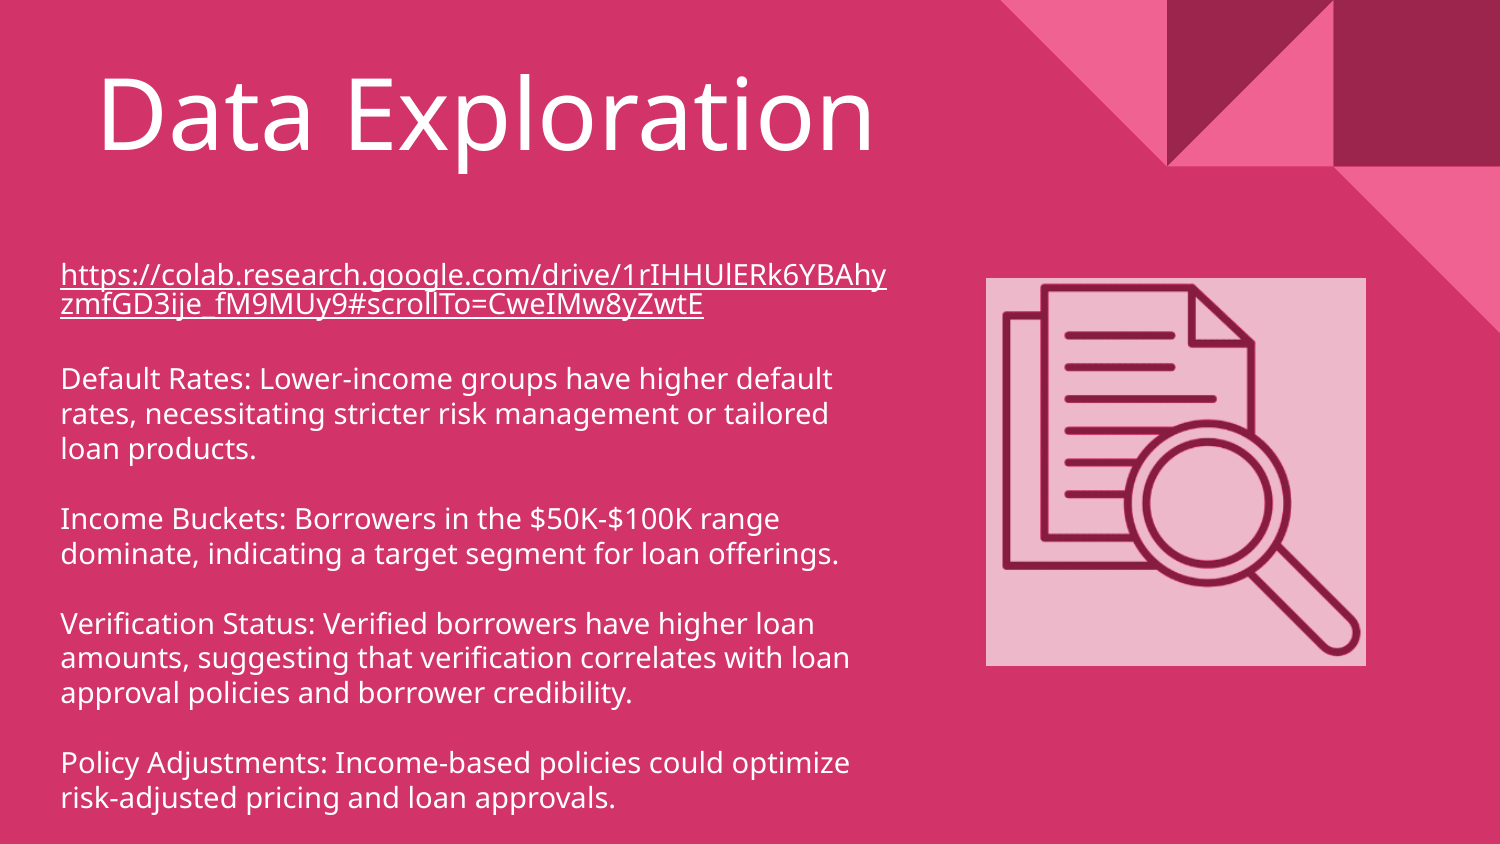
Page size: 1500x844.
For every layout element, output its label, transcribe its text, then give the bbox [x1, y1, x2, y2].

picture [986, 277, 1366, 666]
title Data Exploration [80, 86, 1003, 135]
text_box https://colab.research.google.com/drive/1rIHHUlERk6YBAhyzmfGD3ije_fM9MUy9#scrollTo=CweIMw8yZwtE Default Rates: Lower-income groups have higher default rates, necessitating stricter risk management or tailored loan products. Income Buckets: Borrowers in the $50K-$100K range dominate, indicating a target segment for loan offerings. Verification Status: Verified borrowers have higher loan amounts, suggesting that verification correlates with loan approval policies and borrower credibility. Policy Adjustments: Income-based policies could optimize risk-adjusted pricing and loan approvals. [45, 241, 909, 812]
